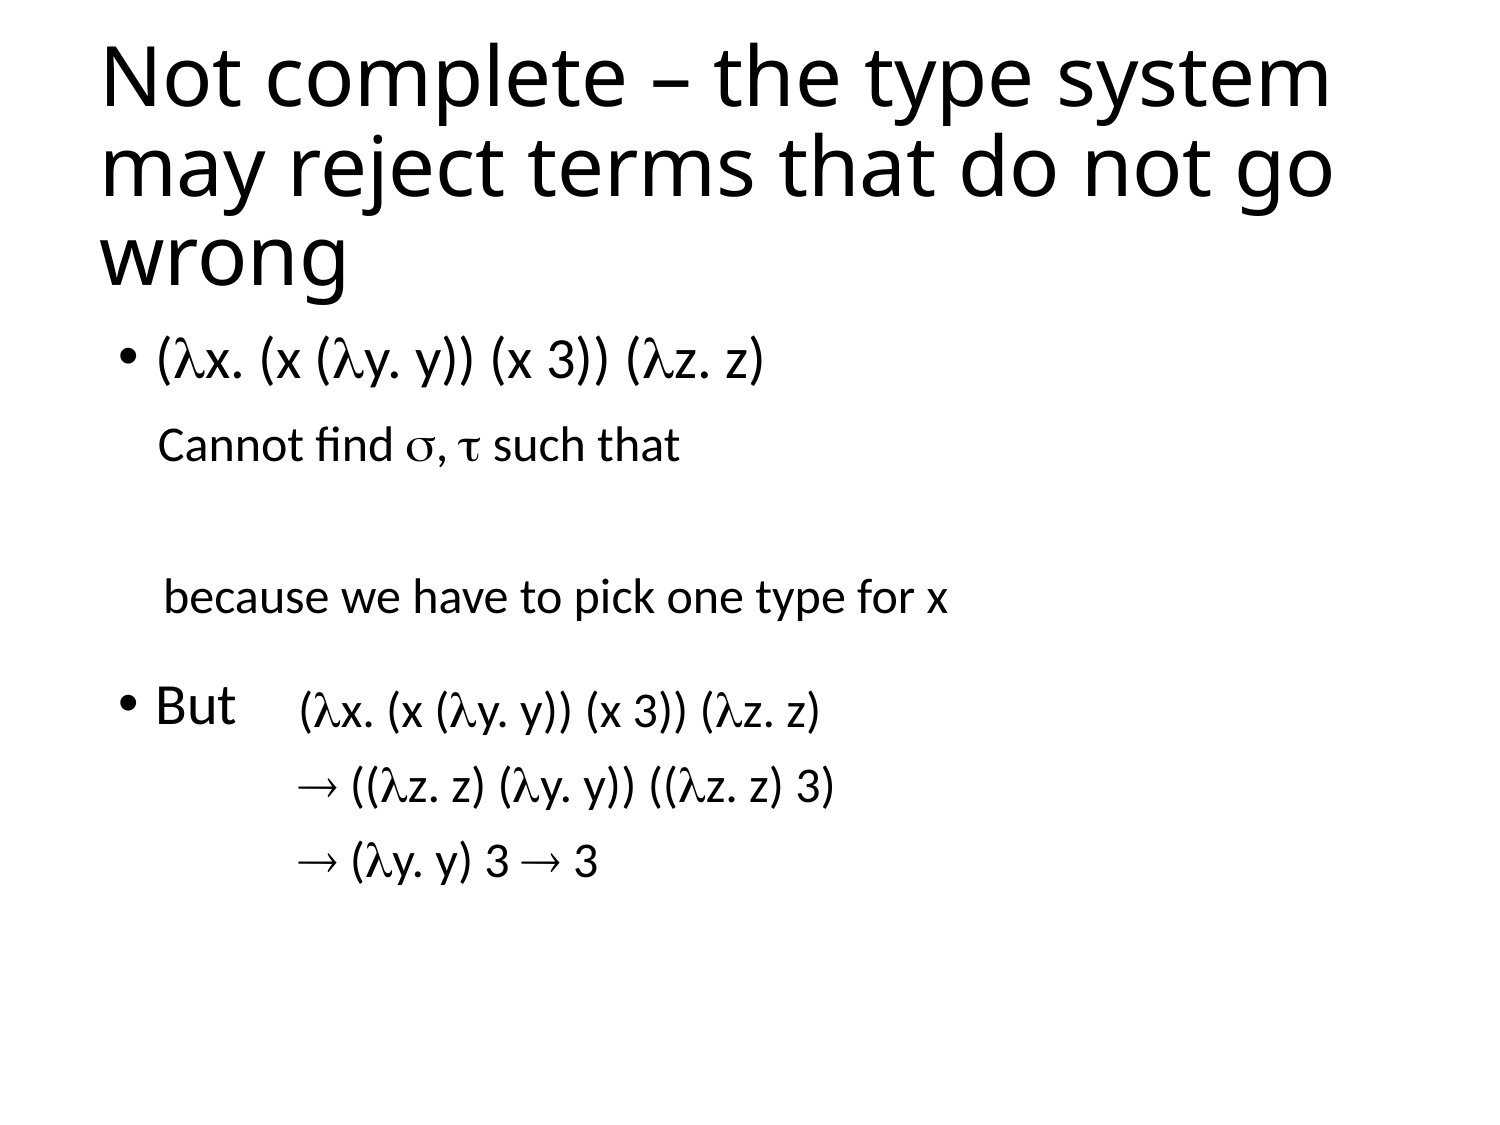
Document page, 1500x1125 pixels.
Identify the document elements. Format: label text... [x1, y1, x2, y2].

list (x. (x (y. y)) (x 3)) (z. z) Cannot find ,  such that because we have to pick one type for x But [103, 320, 1397, 1035]
text_box (x. (x (y. y)) (x 3)) (z. z)  ((z. z) (y. y)) ((z. z) 3)  (y. y) 3  3 [283, 677, 863, 896]
title Not complete – the type system may reject terms that do not go wrong [84, 60, 1416, 278]
